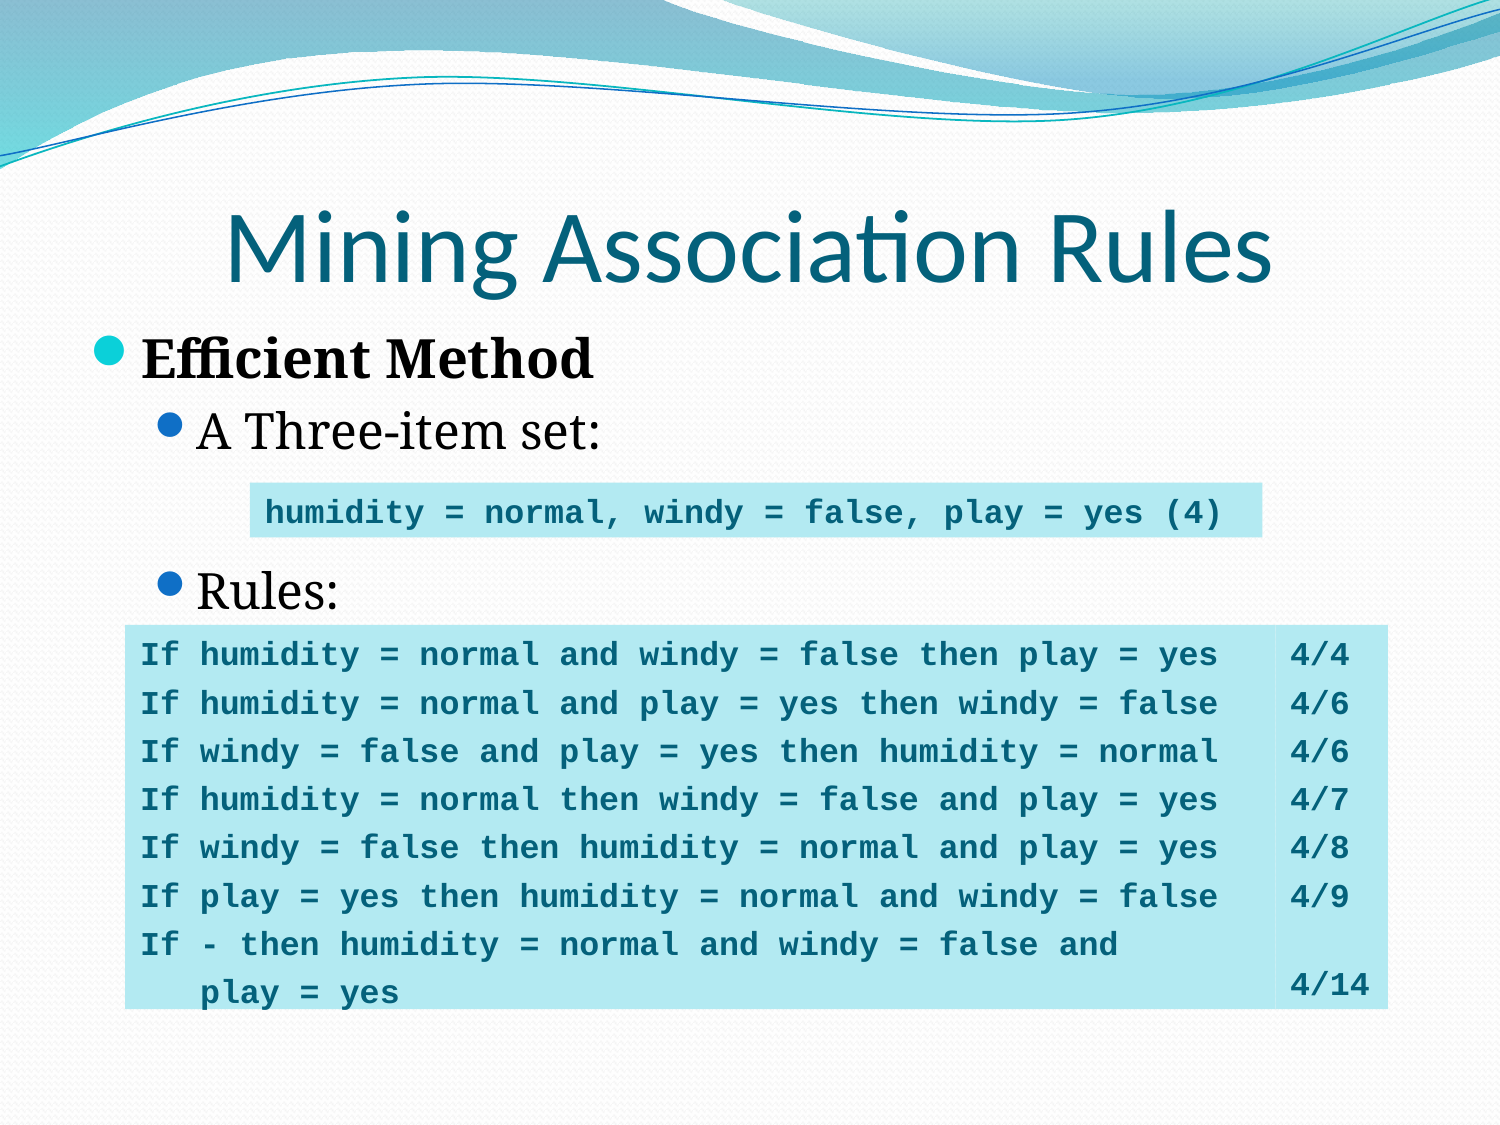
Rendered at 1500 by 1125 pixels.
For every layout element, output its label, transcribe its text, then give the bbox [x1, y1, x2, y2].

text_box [124, 624, 1389, 1010]
title Mining Association Rules [75, 115, 1425, 303]
list Efficient Method A Three-item set: Rules: Last Rule? [75, 317, 1500, 1125]
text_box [212, 437, 1263, 562]
